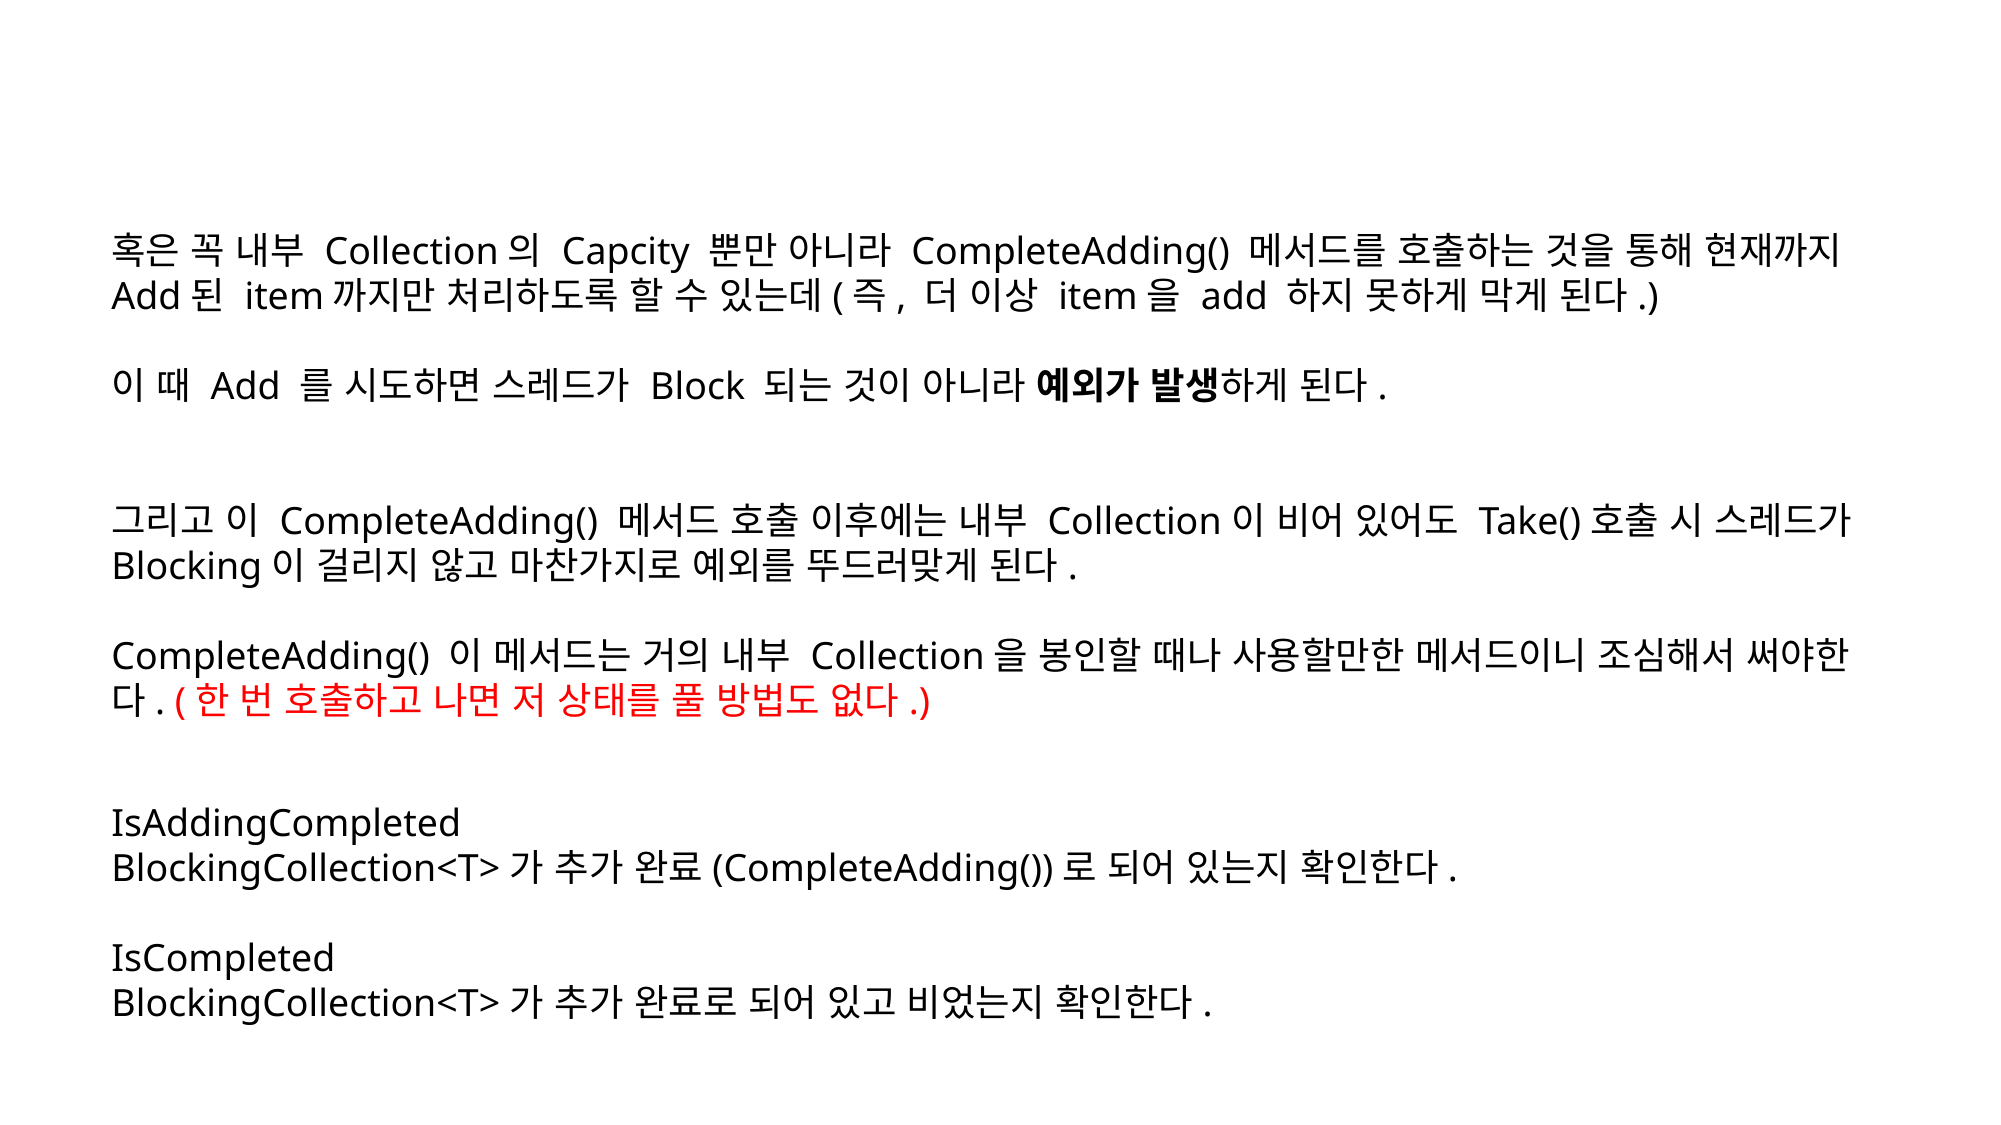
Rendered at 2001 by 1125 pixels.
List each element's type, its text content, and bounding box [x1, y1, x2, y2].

text_box 혹은 꼭 내부 Collection의 Capcity 뿐만 아니라 CompleteAdding() 메서드를 호출하는 것을 통해 현재까지 Add된 item까지만 처리하도록 할 수 있는데(즉, 더 이상 item을 add 하지 못하게 막게 된다.) 이 때 Add 를 시도하면 스레드가 Block 되는 것이 아니라 예외가 발생하게 된다. 그리고 이 CompleteAdding() 메서드 호출 이후에는 내부 Collection이 비어 있어도 Take()호출 시 스레드가 Blocking이 걸리지 않고 마찬가지로 예외를 뚜드러맞게 된다. CompleteAdding() 이 메서드는 거의 내부 Collection을 봉인할 때나 사용할만한 메서드이니 조심해서 써야한다. (한 번 호출하고 나면 저 상태를 풀 방법도 없다.) [96, 219, 1903, 730]
text_box IsAddingCompleted BlockingCollection<T>가 추가 완료(CompleteAdding())로 되어 있는지 확인한다. IsCompleted BlockingCollection<T>가 추가 완료로 되어 있고 비었는지 확인한다. [96, 791, 1888, 1032]
